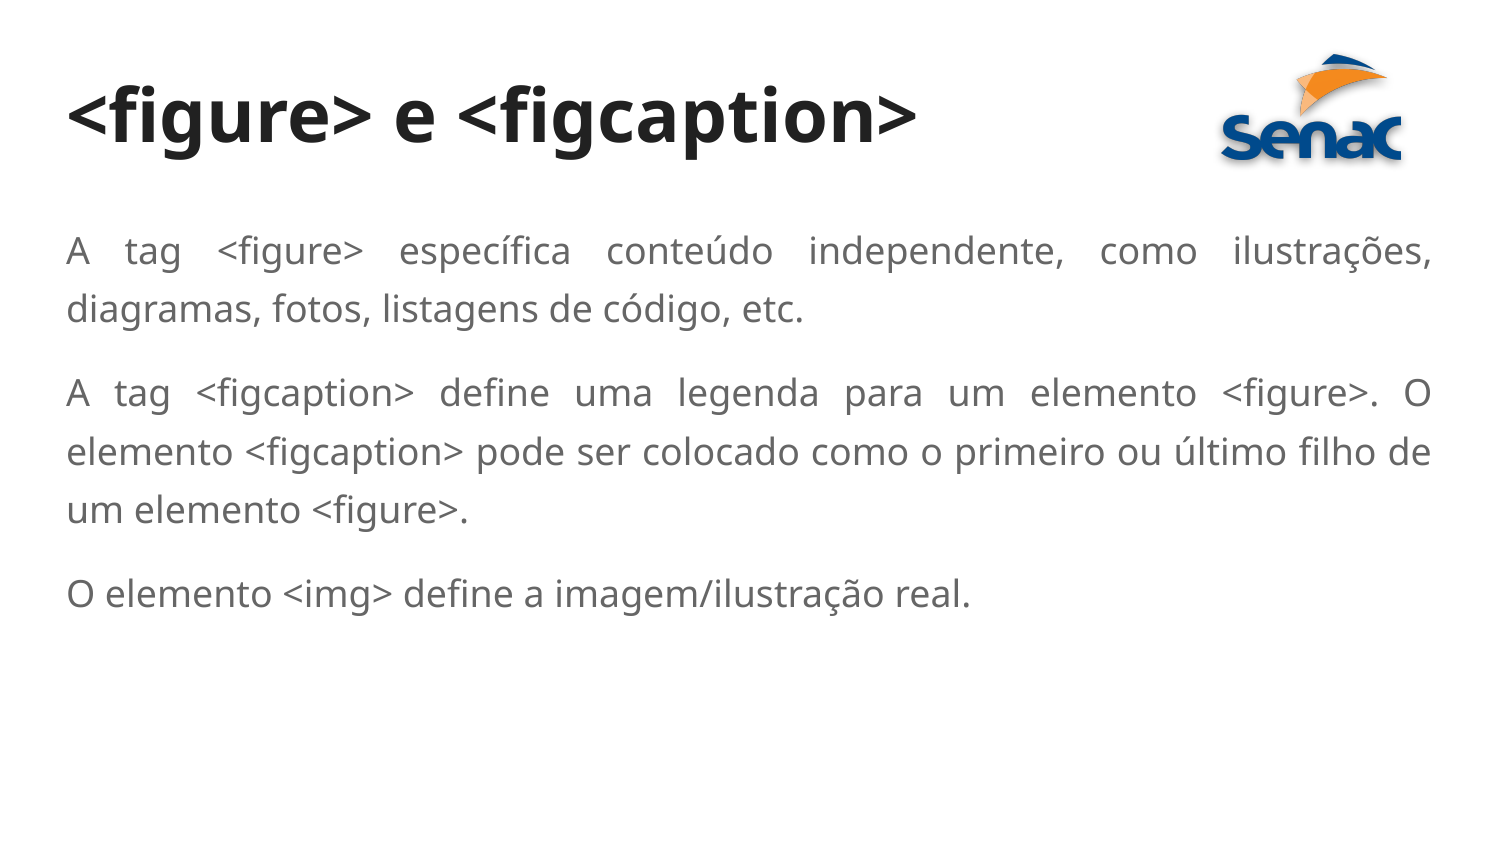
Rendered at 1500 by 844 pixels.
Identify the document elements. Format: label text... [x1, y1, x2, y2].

title <figure> e <figcaption> [51, 48, 1222, 180]
picture [1220, 54, 1402, 160]
list A tag <figure> específica conteúdo independente, como ilustrações, diagramas, fotos, listagens de código, etc. A tag <figcaption> define uma legenda para um elemento <figure>. O elemento <figcaption> pode ser colocado como o primeiro ou último filho de um elemento <figure>. O elemento <img> define a imagem/ilustração real. [51, 201, 1449, 750]
